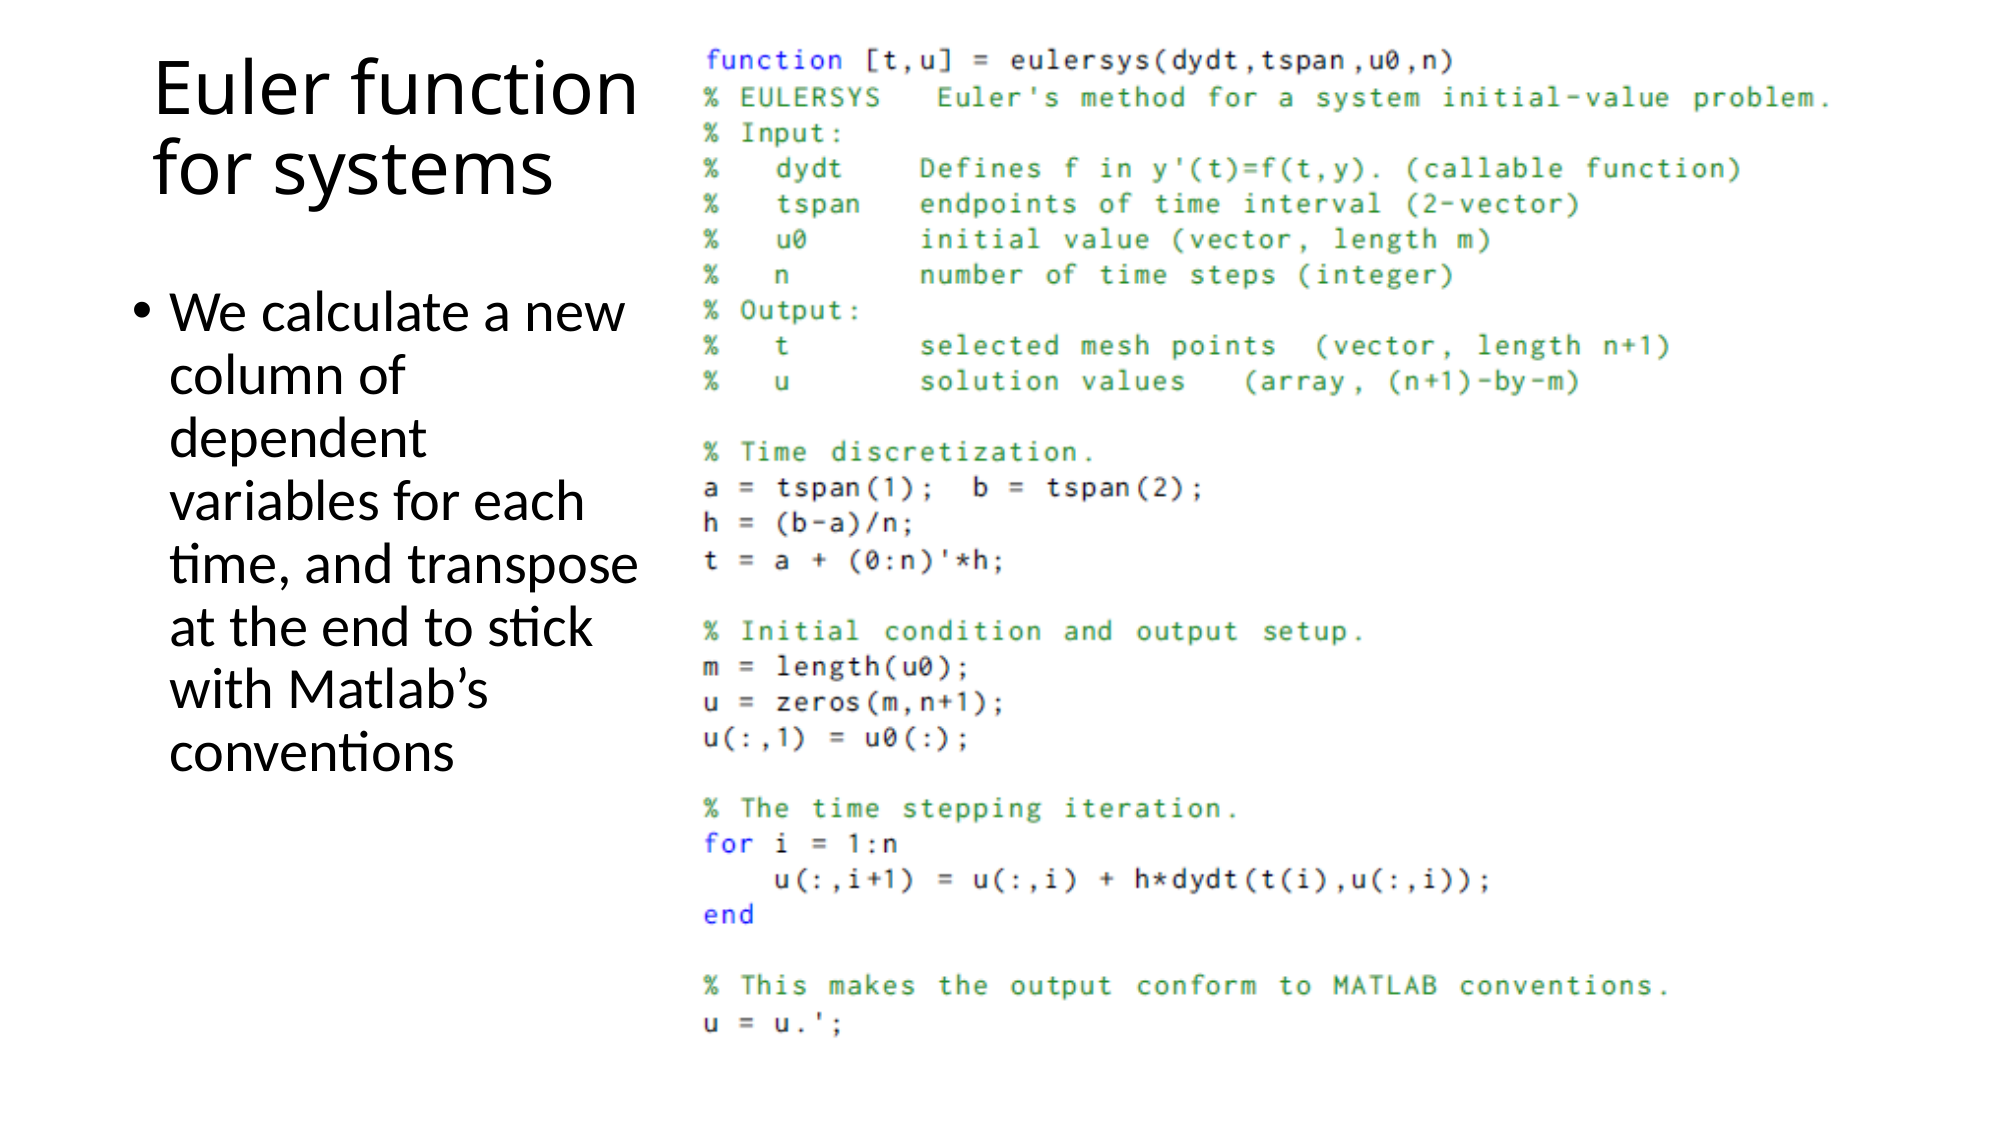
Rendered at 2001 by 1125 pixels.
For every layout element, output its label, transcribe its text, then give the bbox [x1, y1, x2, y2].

list We calculate a new column of dependent variables for each time, and transpose at the end to stick with Matlab’s conventions [116, 274, 662, 1076]
picture [690, 30, 1842, 1044]
title Euler function for systems [137, 30, 662, 231]
